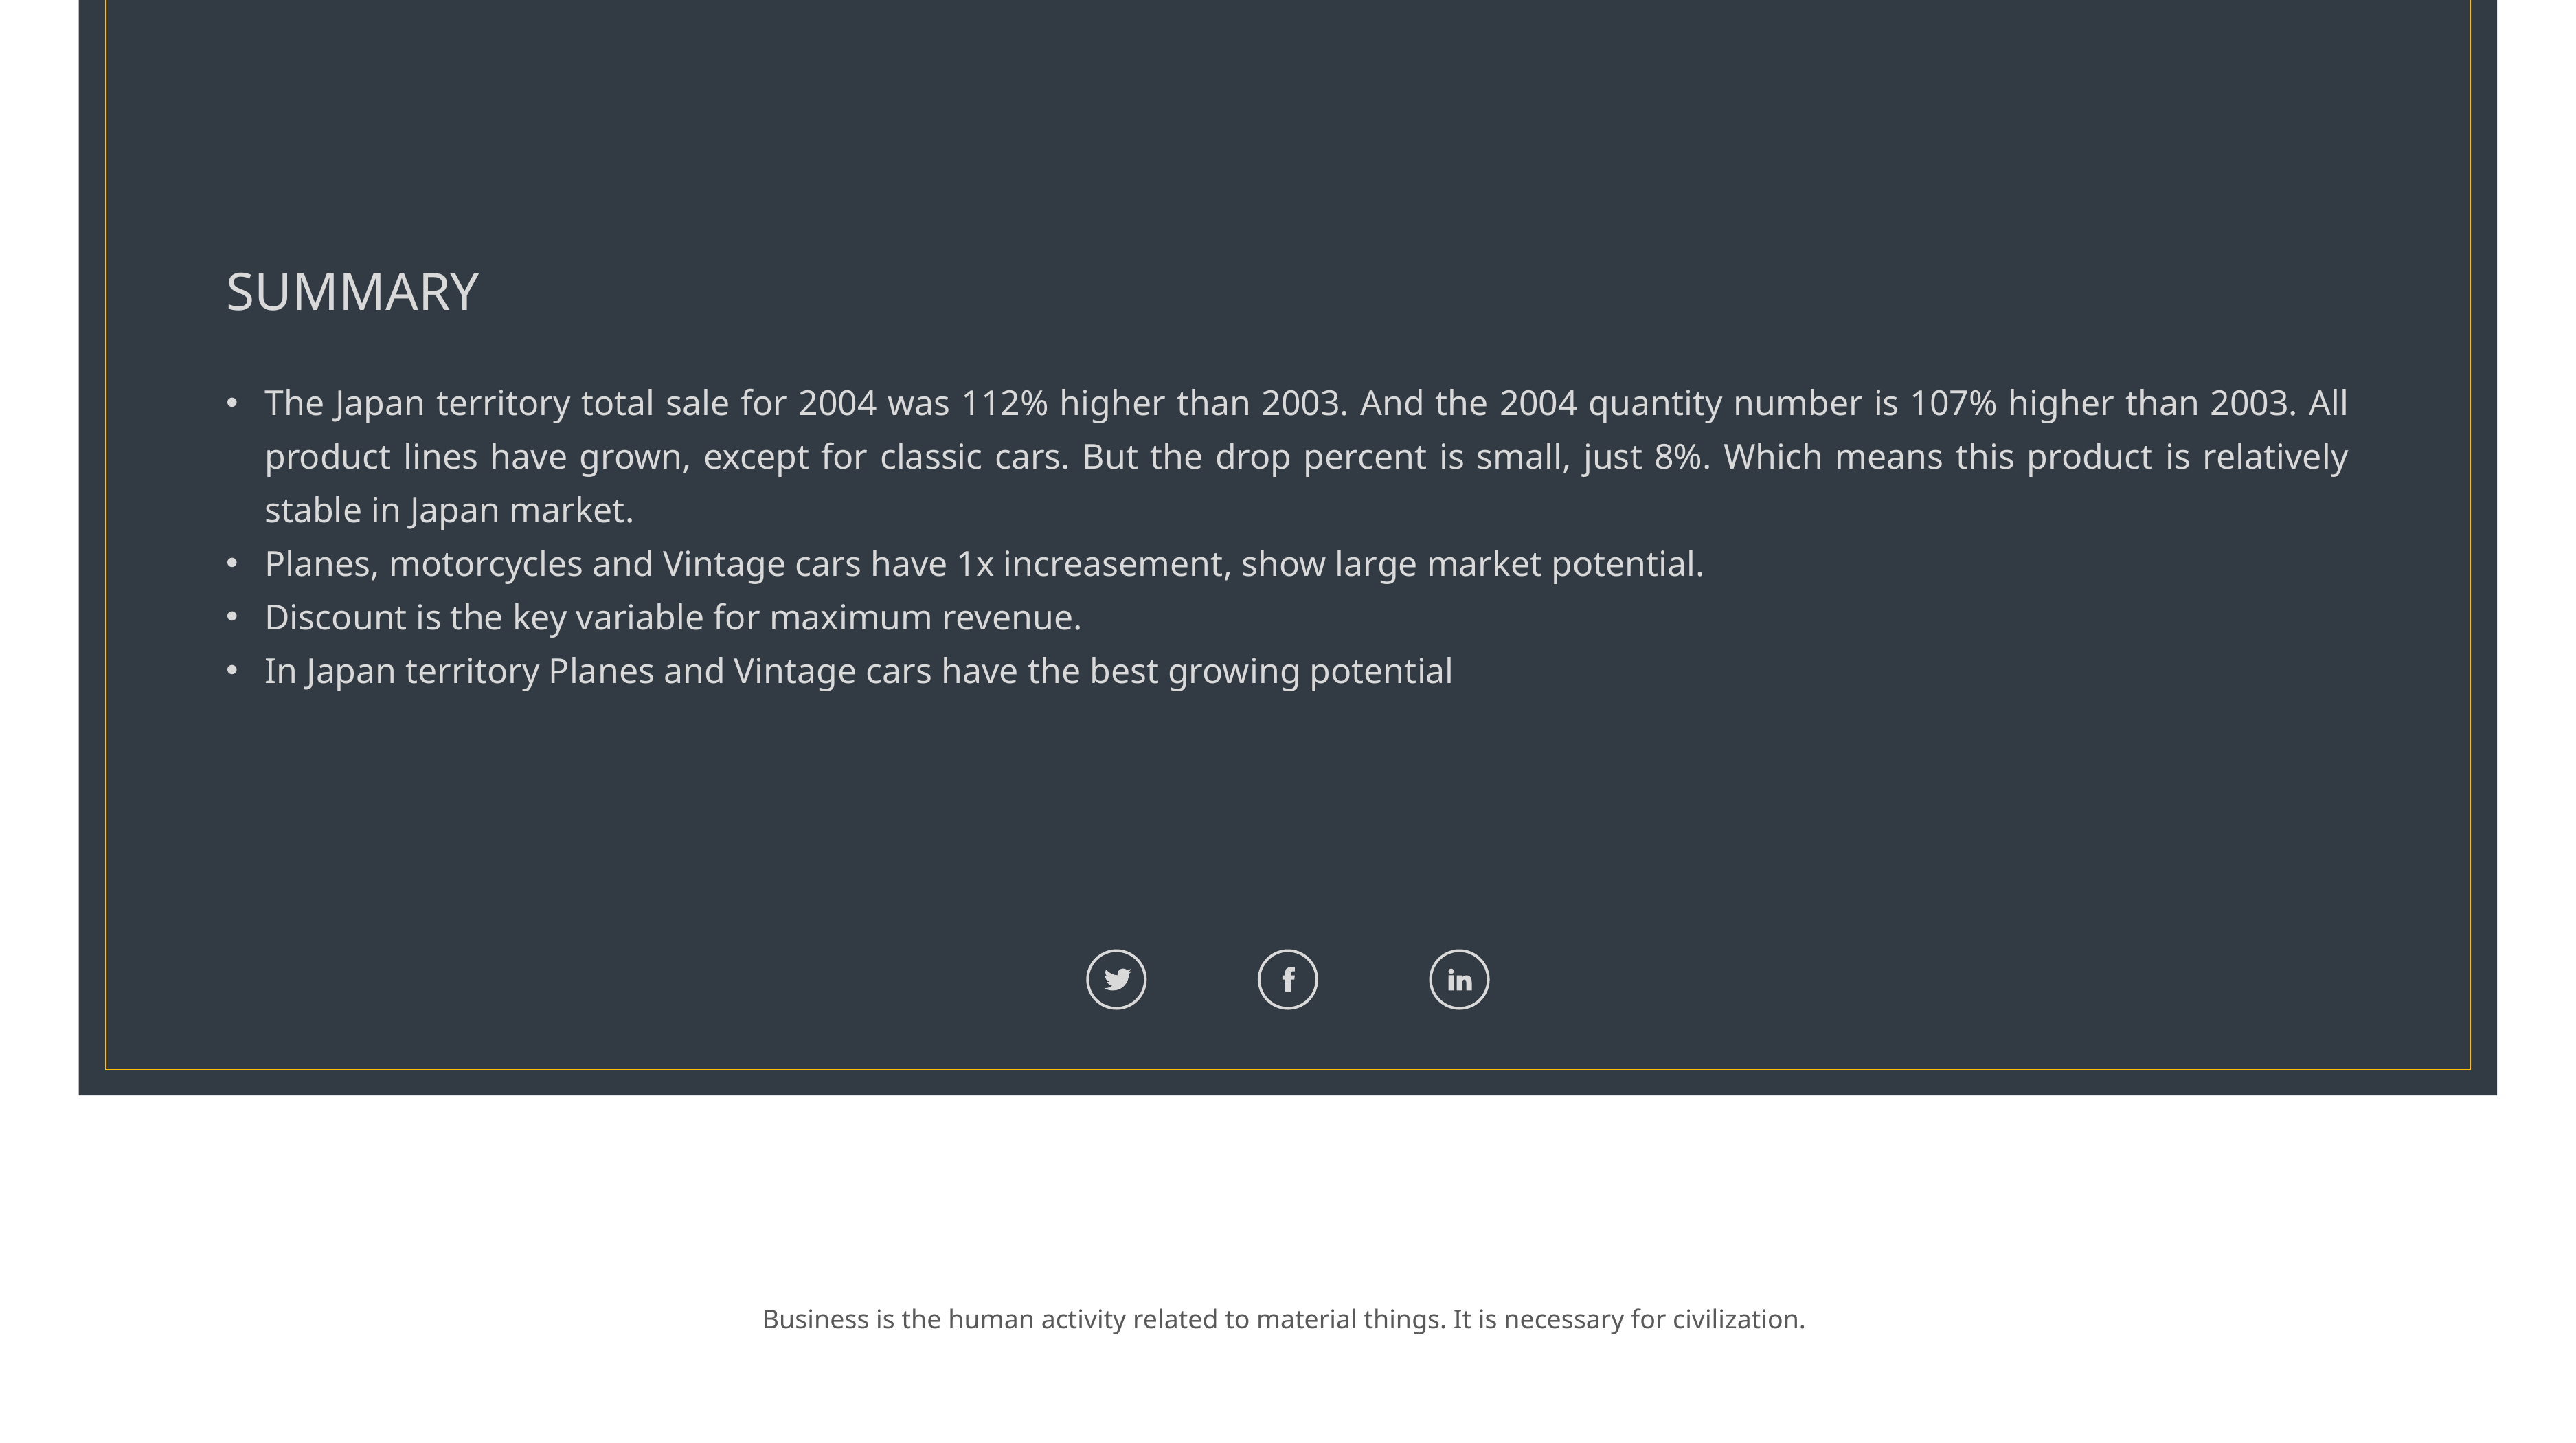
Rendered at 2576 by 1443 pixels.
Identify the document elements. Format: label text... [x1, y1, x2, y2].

text_box [78, 0, 2498, 1096]
text_box SUMMARY [216, 254, 587, 326]
text_box [1086, 949, 1147, 1010]
text_box Business is the human activity related to material things. It is necessary for civilization. [752, 1282, 1824, 1339]
text_box [105, 0, 2471, 1070]
text_box [1257, 949, 1318, 1010]
text_box The Japan territory total sale for 2004 was 112% higher than 2003. And the 2004 quantity number is 107% higher than 2003. All product lines have grown, except for classic cars. But the drop percent is small, just 8%. Which means this product is relatively stable in Japan market. Planes, motorcycles and Vintage cars have 1x increasement, show large market potential. Discount is the key variable for maximum revenue. In Japan territory Planes and Vintage cars have the best growing potential [216, 363, 2360, 803]
text_box [1429, 949, 1490, 1010]
